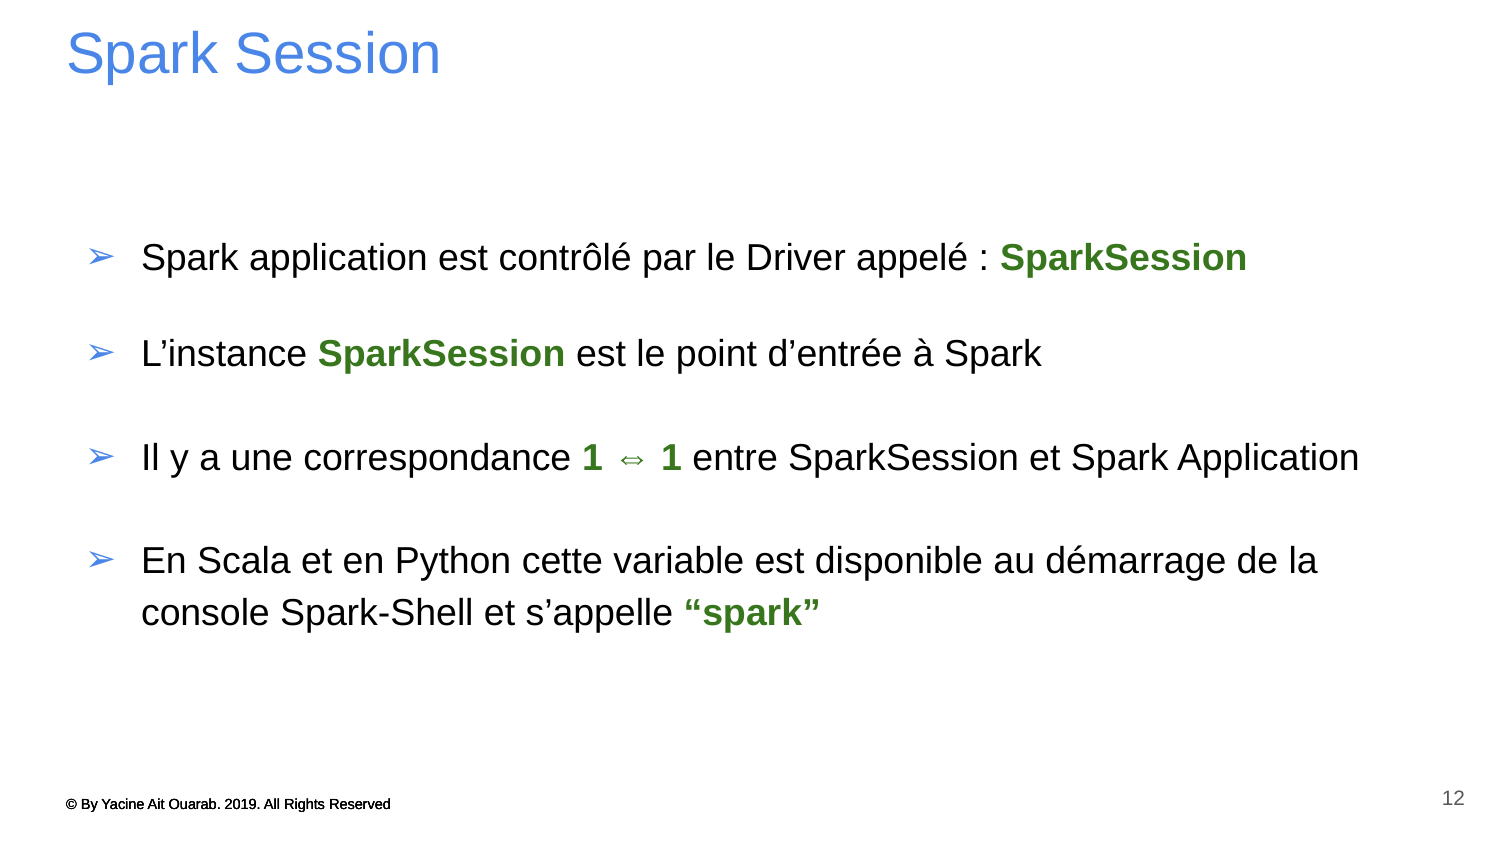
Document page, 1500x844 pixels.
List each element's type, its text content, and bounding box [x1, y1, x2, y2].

title Spark Session [51, 0, 1449, 94]
slide_number 12 [1389, 764, 1480, 830]
list Spark application est contrôlé par le Driver appelé : SparkSession L’instance SparkSession est le point d’entrée à Spark Il y a une correspondance 1 ⇔ 1 entre SparkSession et Spark Application En Scala et en Python cette variable est disponible au démarrage de la console Spark-Shell et s’appelle “spark” [51, 94, 1449, 765]
